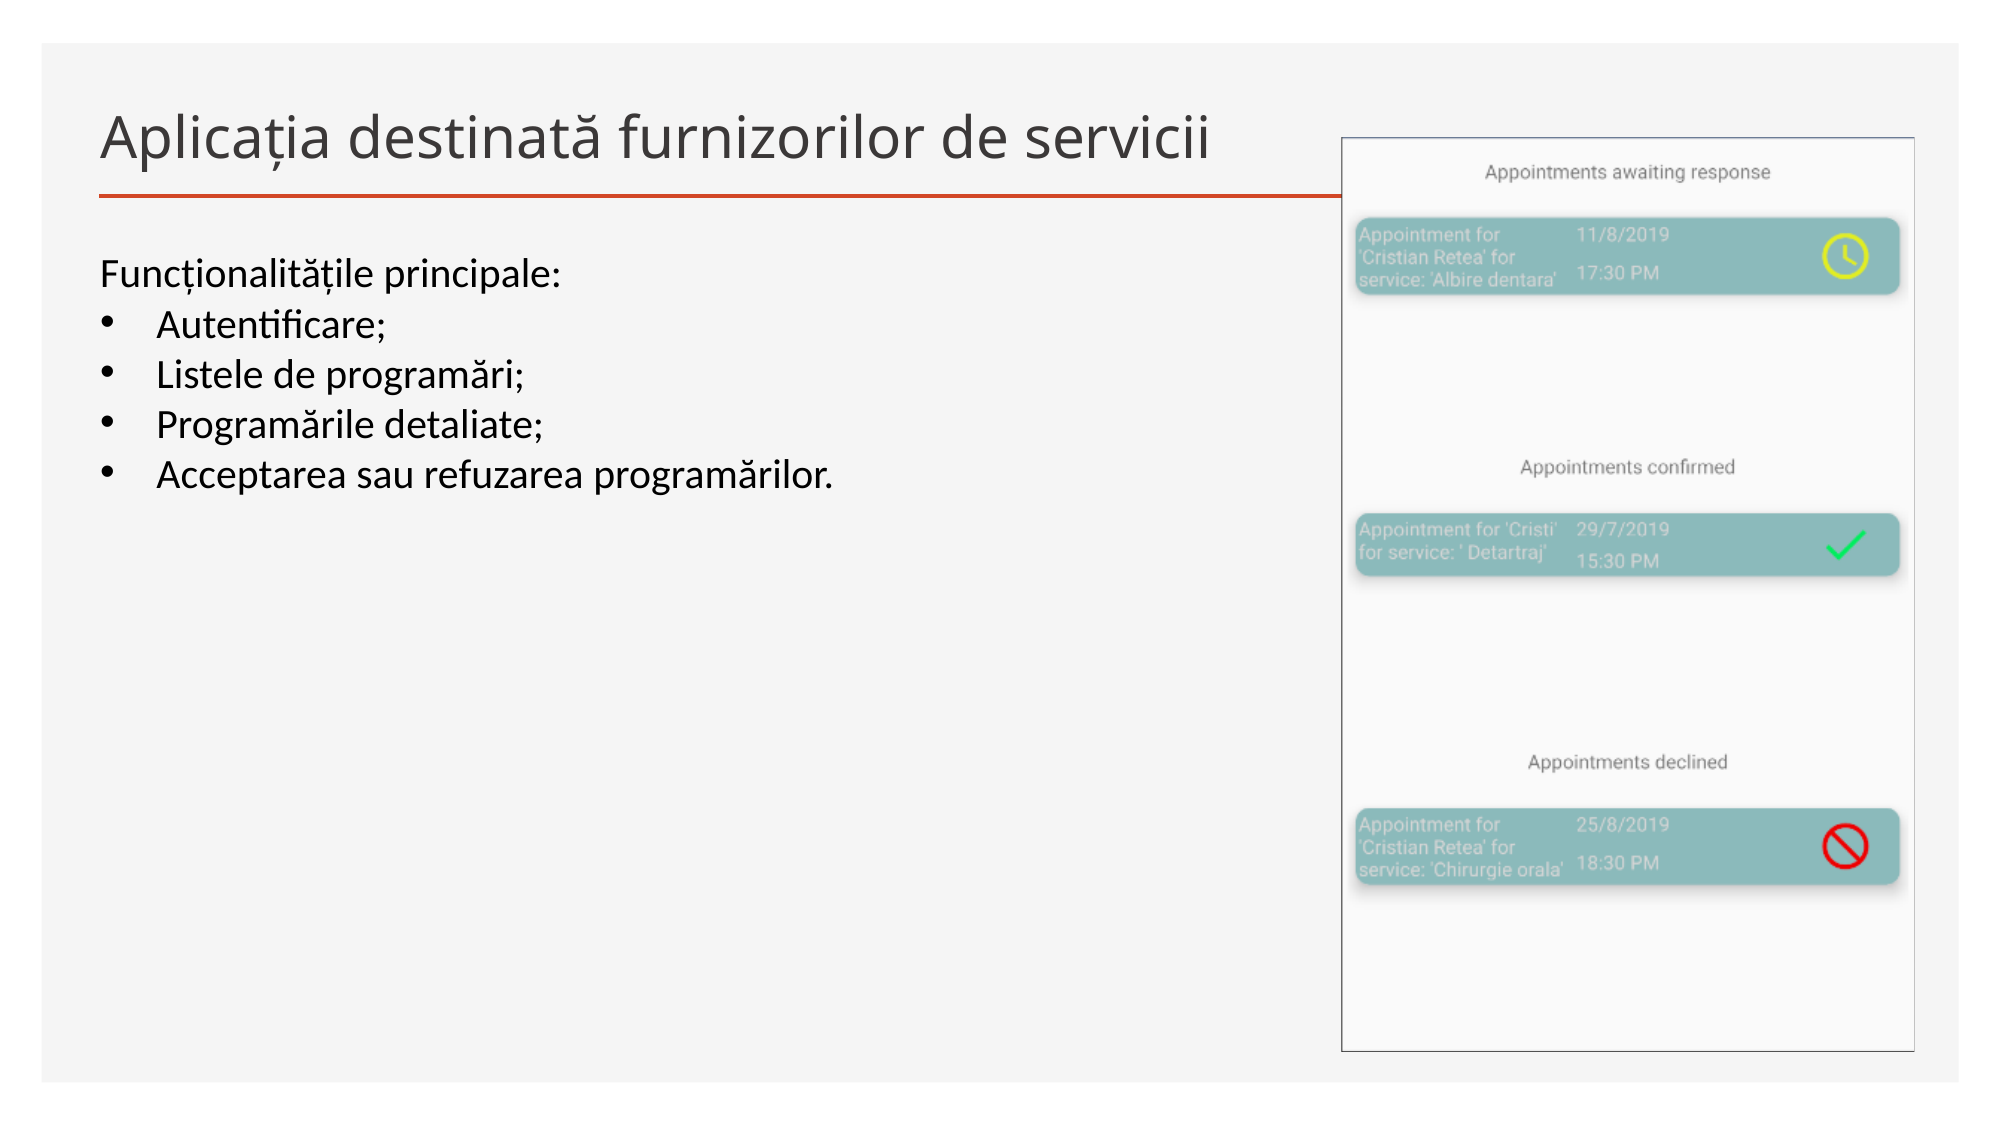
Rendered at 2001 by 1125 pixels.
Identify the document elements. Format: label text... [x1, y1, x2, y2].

picture [1341, 137, 1915, 1052]
title Aplicația destinată furnizorilor de servicii [85, 73, 1432, 179]
text_box Funcționalitățile principale: Autentificare; Listele de programări; Programările detaliate; Acceptarea sau refuzarea programărilor. [85, 238, 1240, 554]
